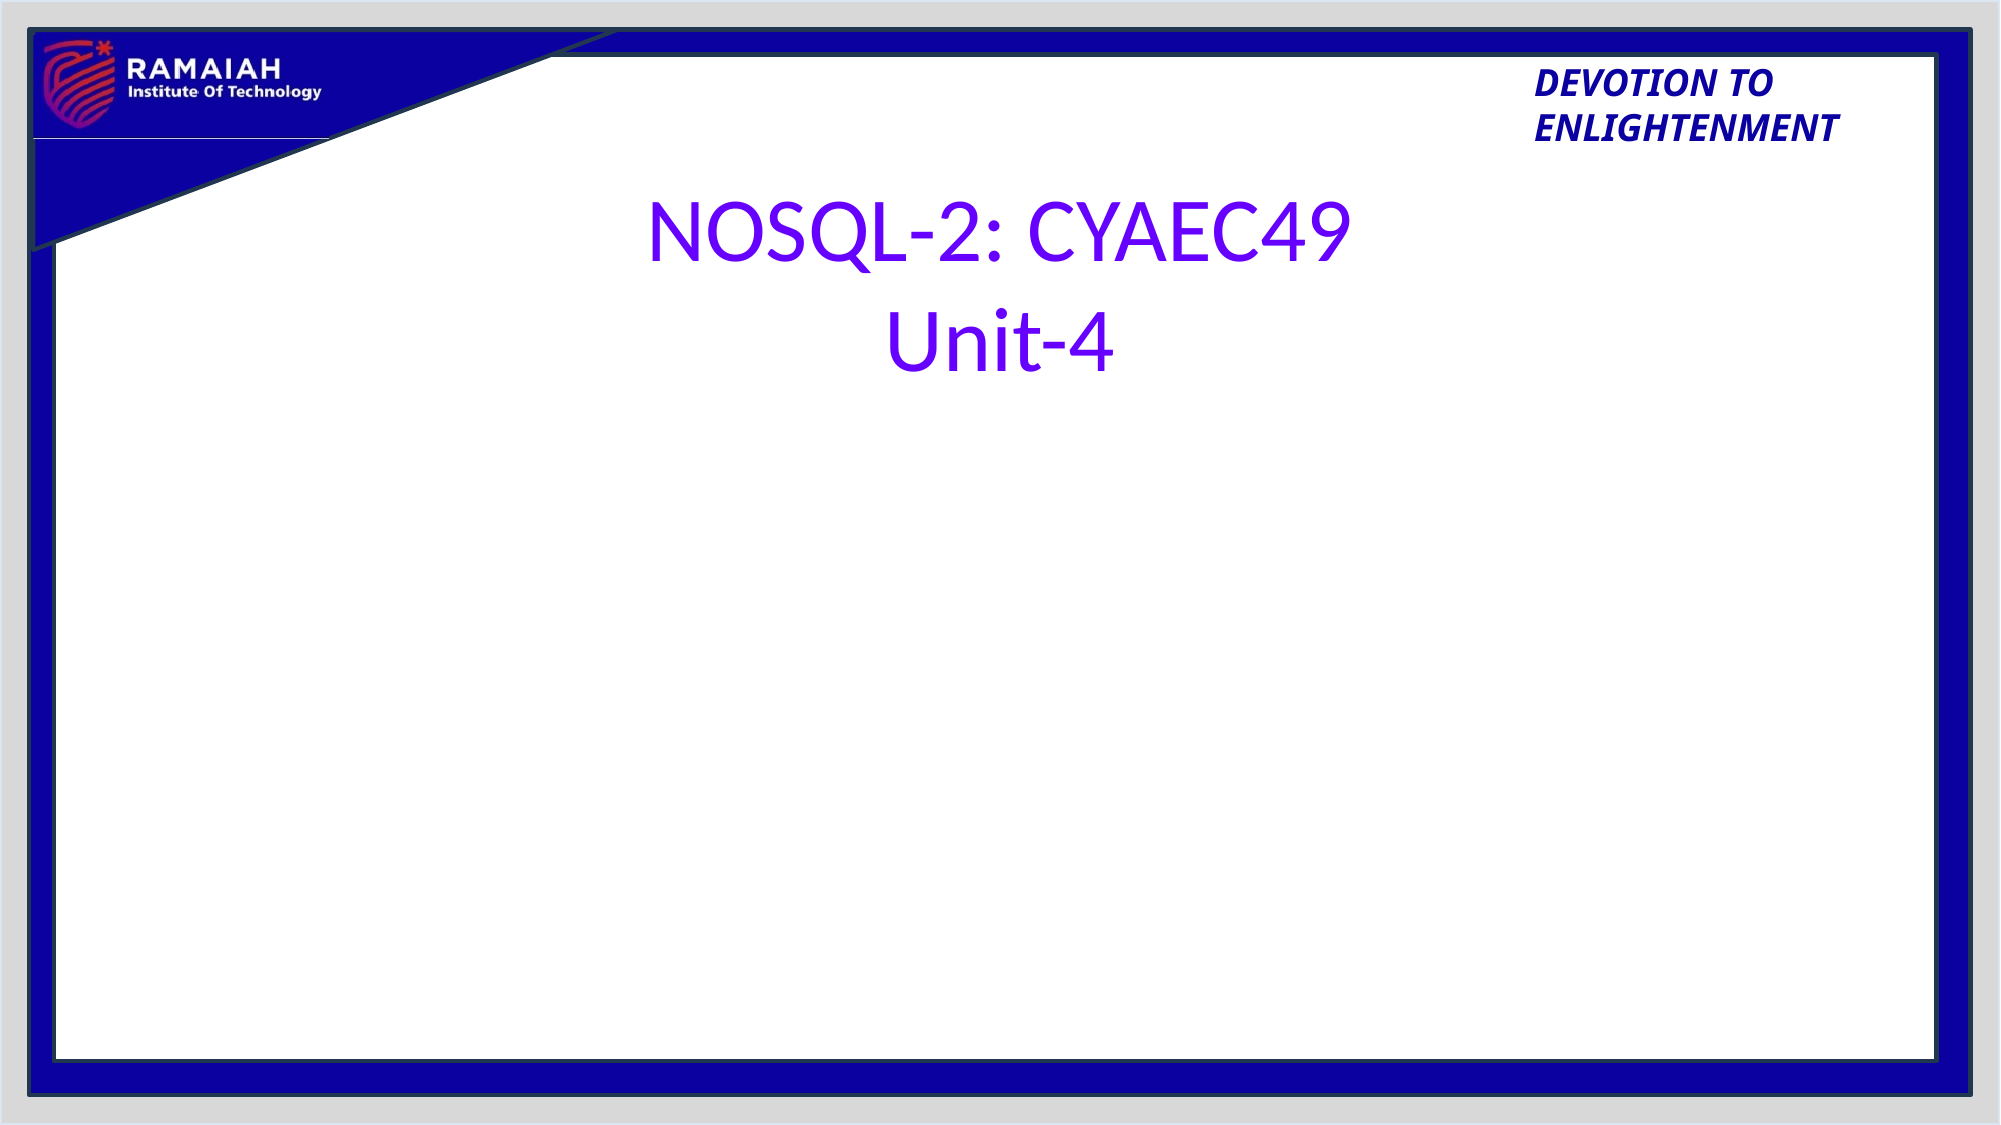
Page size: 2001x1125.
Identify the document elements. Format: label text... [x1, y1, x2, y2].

picture [33, 35, 329, 139]
title NOSQL-2: CYAEC49 Unit-4 [99, 162, 1900, 722]
